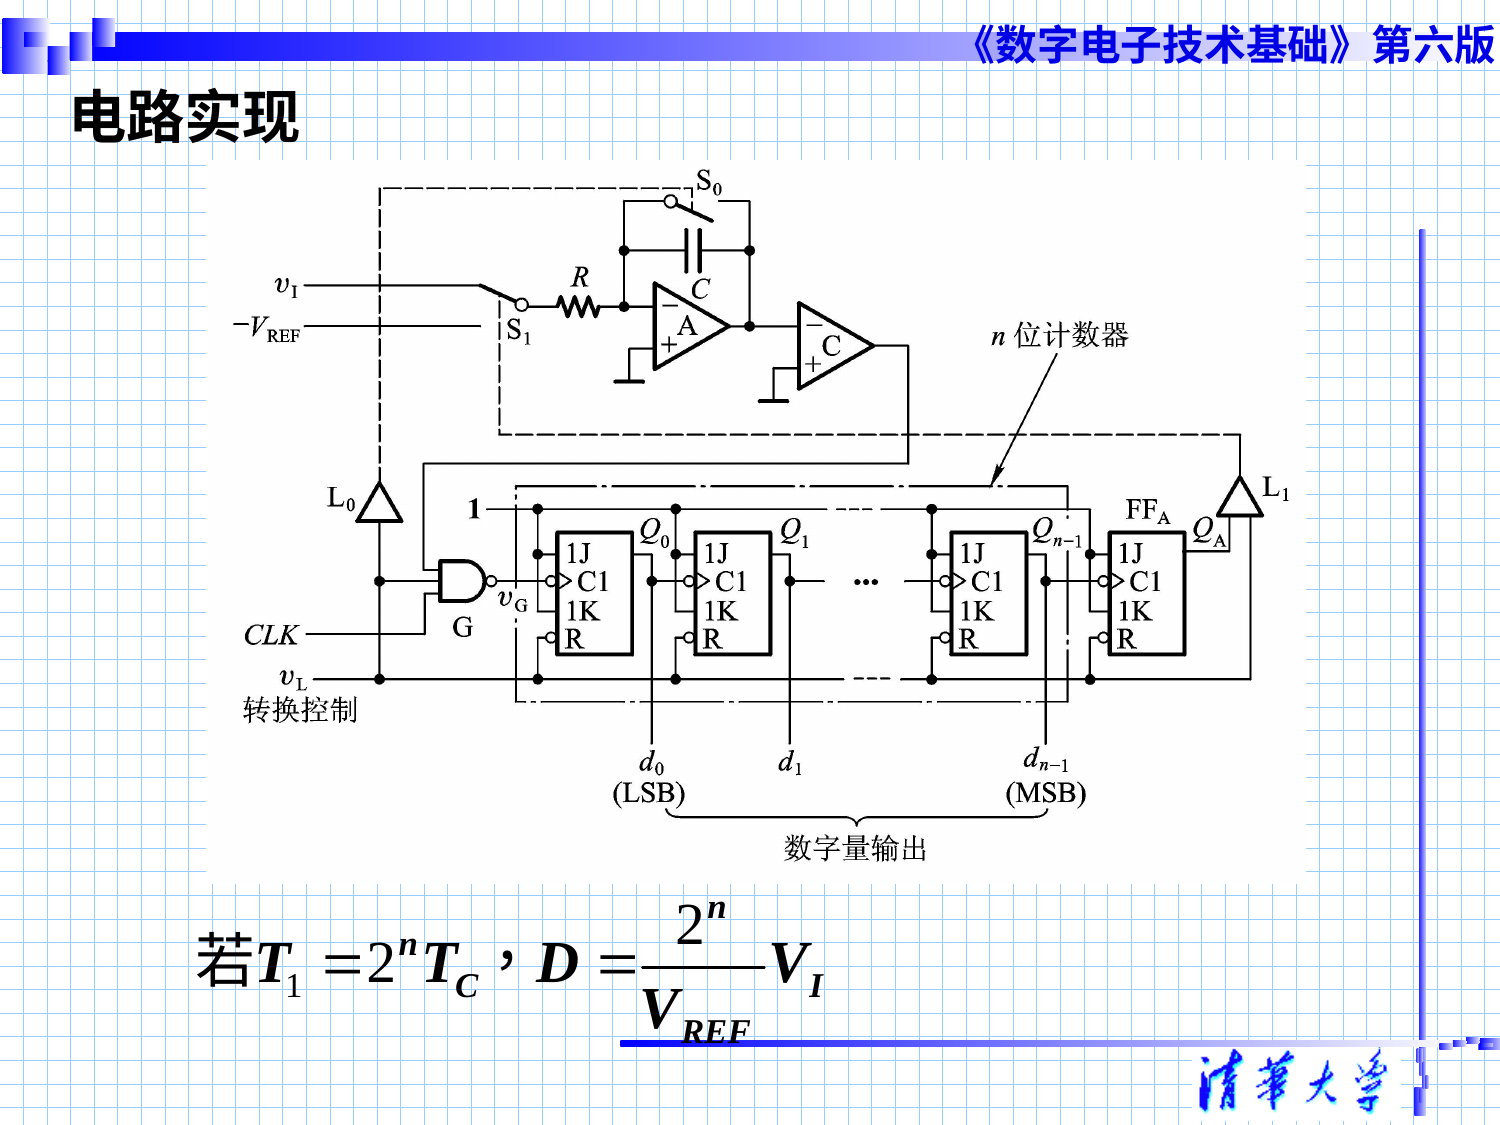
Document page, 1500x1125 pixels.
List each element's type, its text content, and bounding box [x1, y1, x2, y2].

picture [206, 160, 1306, 885]
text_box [187, 877, 836, 1057]
picture [1192, 1046, 1401, 1121]
title 电路实现 [53, 32, 1404, 188]
